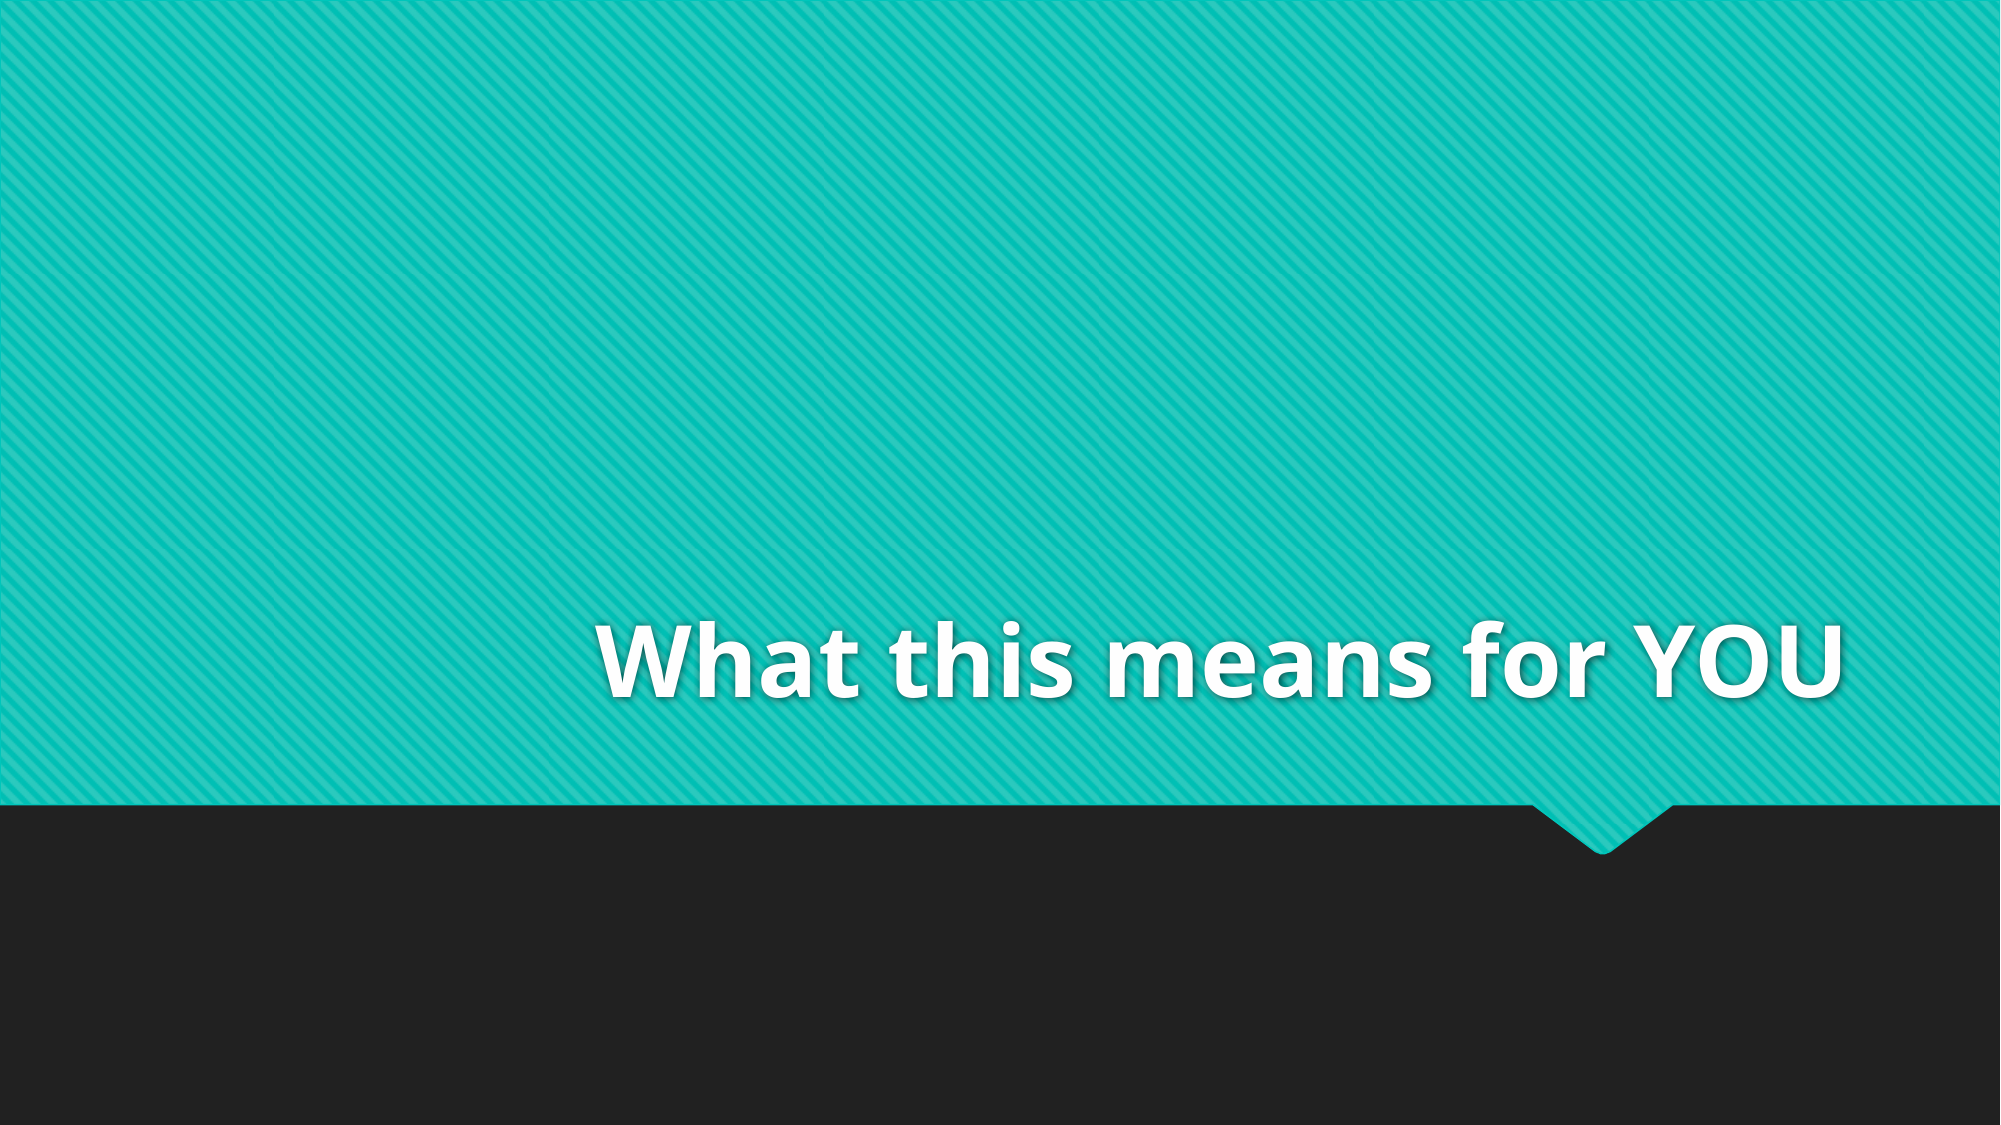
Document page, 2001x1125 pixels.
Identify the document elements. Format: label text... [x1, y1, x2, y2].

title What this means for YOU [132, 484, 1866, 726]
